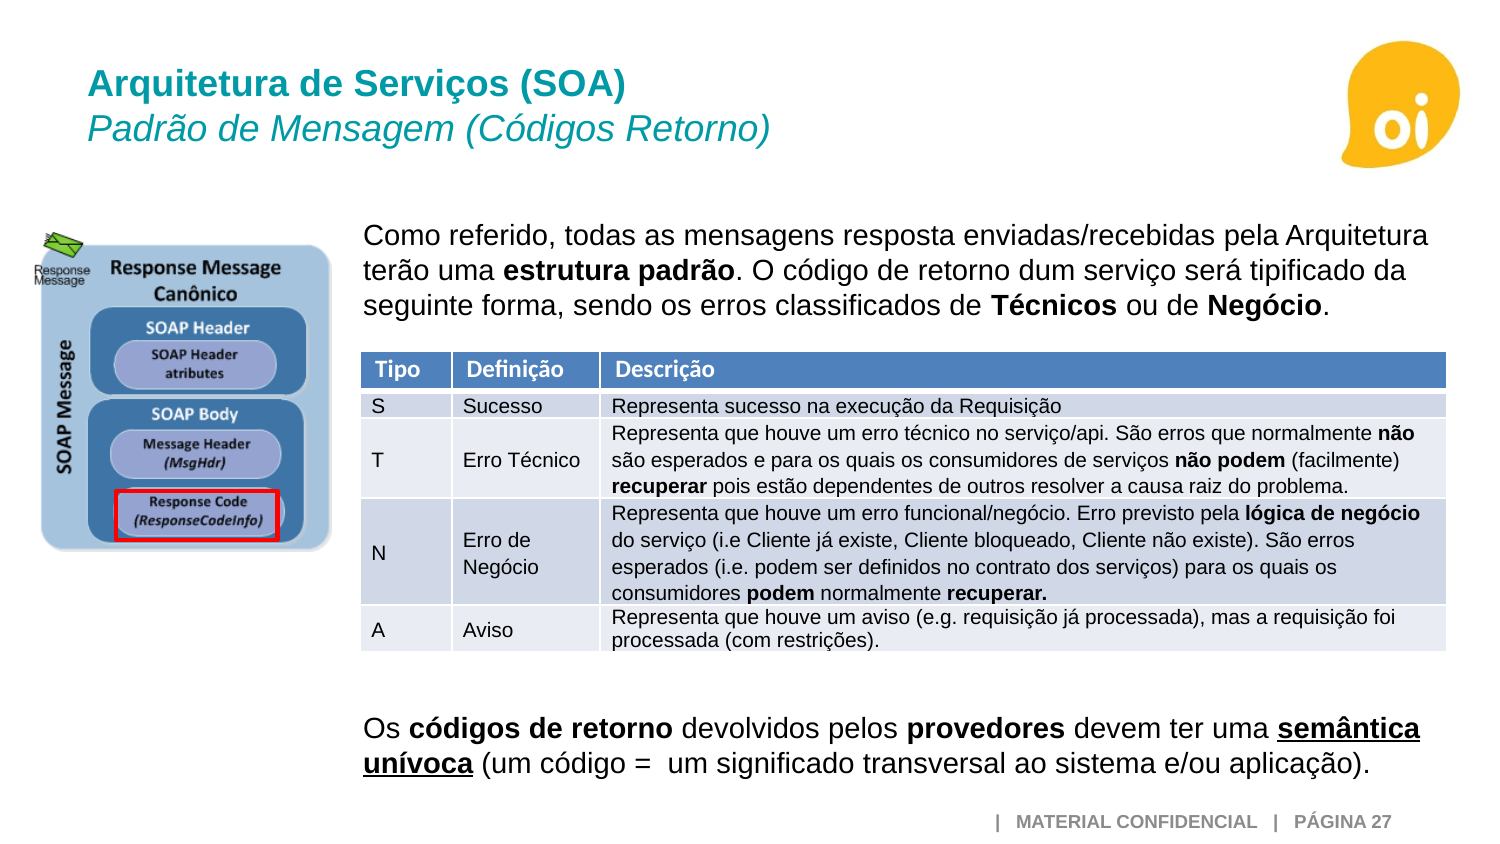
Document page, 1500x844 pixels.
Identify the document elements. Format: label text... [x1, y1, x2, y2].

table_cell Representa sucesso na execução da Requisição [601, 394, 1446, 417]
picture [0, 0, 1500, 844]
list Como referido, todas as mensagens resposta enviadas/recebidas pela Arquitetura terão uma estrutura padrão. O código de retorno dum serviço será tipificado da seguinte forma, sendo os erros classificados de Técnicos ou de Negócio. [348, 209, 1471, 331]
table_cell A [361, 606, 451, 651]
table_cell S [361, 394, 451, 417]
table_cell Representa que houve um erro funcional/negócio. Erro previsto pela lógica de negócio do serviço (i.e Cliente já existe, Cliente bloqueado, Cliente não existe). São erros esperados (i.e. podem ser definidos no contrato dos serviços) para os quais os consumidores podem normalmente recuperar. [601, 499, 1446, 604]
table_header Definição [453, 352, 599, 388]
table_cell Aviso [453, 606, 599, 651]
table_cell Erro Técnico [453, 419, 599, 497]
table_header Tipo [361, 352, 451, 388]
table_header Descrição [601, 352, 1446, 388]
table_cell Erro de Negócio [453, 499, 599, 604]
slide_number | MATERIAL CONFIDENCIAL | PÁGINA 27 [773, 799, 1408, 844]
title Arquitetura de Serviços (SOA) Padrão de Mensagem (Códigos Retorno) [72, 51, 1183, 158]
table_cell Representa que houve um erro técnico no serviço/api. São erros que normalmente não são esperados e para os quais os consumidores de serviços não podem (facilmente) recuperar pois estão dependentes de outros resolver a causa raiz do problema. [601, 419, 1446, 497]
table_cell Representa que houve um aviso (e.g. requisição já processada), mas a requisição foi processada (com restrições). [601, 606, 1446, 651]
table_cell T [361, 419, 451, 497]
table_cell Sucesso [453, 394, 599, 417]
text_box Os códigos de retorno devolvidos pelos provedores devem ter uma semântica unívoca (um código = um significado transversal ao sistema e/ou aplicação). [348, 702, 1450, 787]
table_cell N [361, 499, 451, 604]
